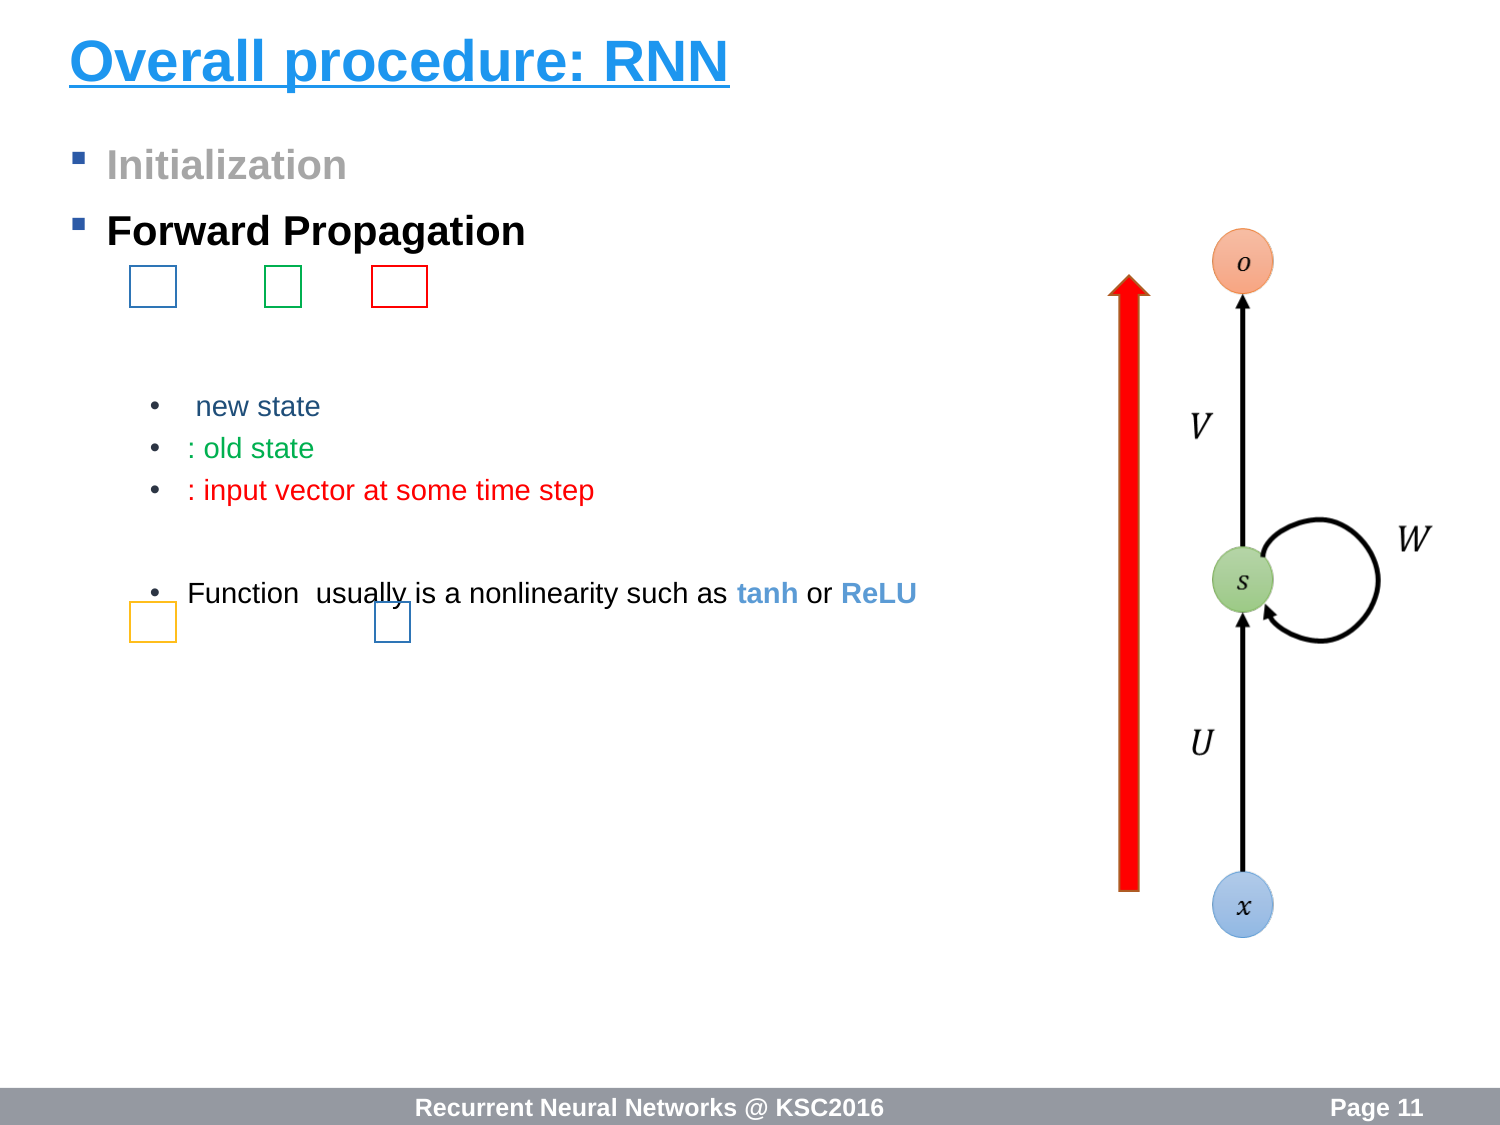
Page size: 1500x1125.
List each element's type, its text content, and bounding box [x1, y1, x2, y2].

title Overall procedure: RNN [54, 0, 1446, 126]
picture [1174, 228, 1446, 938]
text_box [371, 265, 428, 308]
text_box [1107, 274, 1151, 892]
footer Recurrent Neural Networks @ KSC2016 [0, 1087, 1301, 1125]
text_box [374, 601, 411, 643]
slide_number Page 11 [1301, 1087, 1446, 1125]
text_box [129, 601, 177, 643]
text_box [264, 265, 302, 308]
text_box [129, 265, 177, 308]
